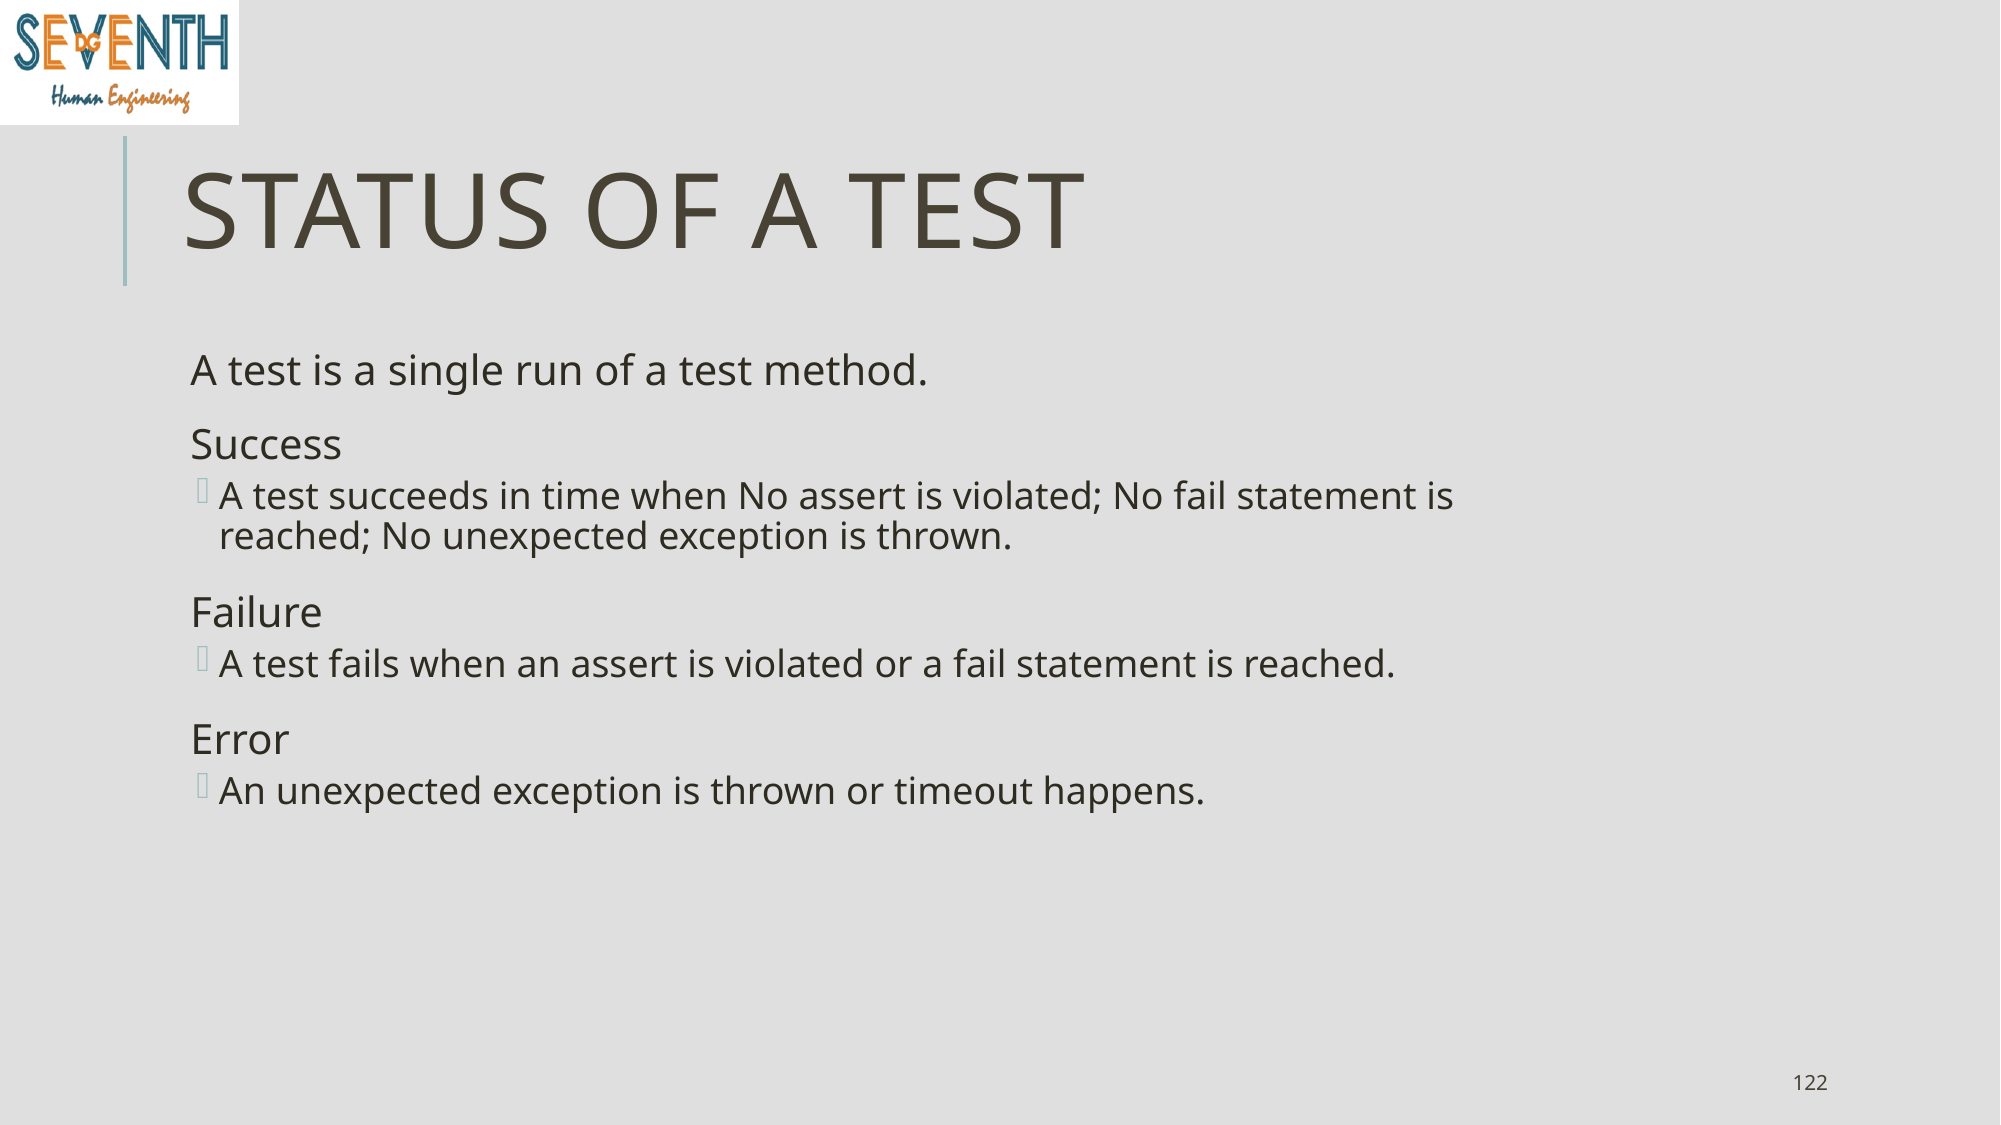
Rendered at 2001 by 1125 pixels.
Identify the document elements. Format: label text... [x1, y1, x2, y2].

slide_number 122 [1777, 1061, 1938, 1107]
picture [0, 0, 239, 125]
title Status of a Test [168, 96, 1763, 342]
list A test is a single run of a test method. Success A test succeeds in time when No assert is violated; No fail statement is reached; No unexpected exception is thrown. Failure A test fails when an assert is violated or a fail statement is reached. Error An unexpected exception is thrown or timeout happens. [168, 341, 1497, 1017]
